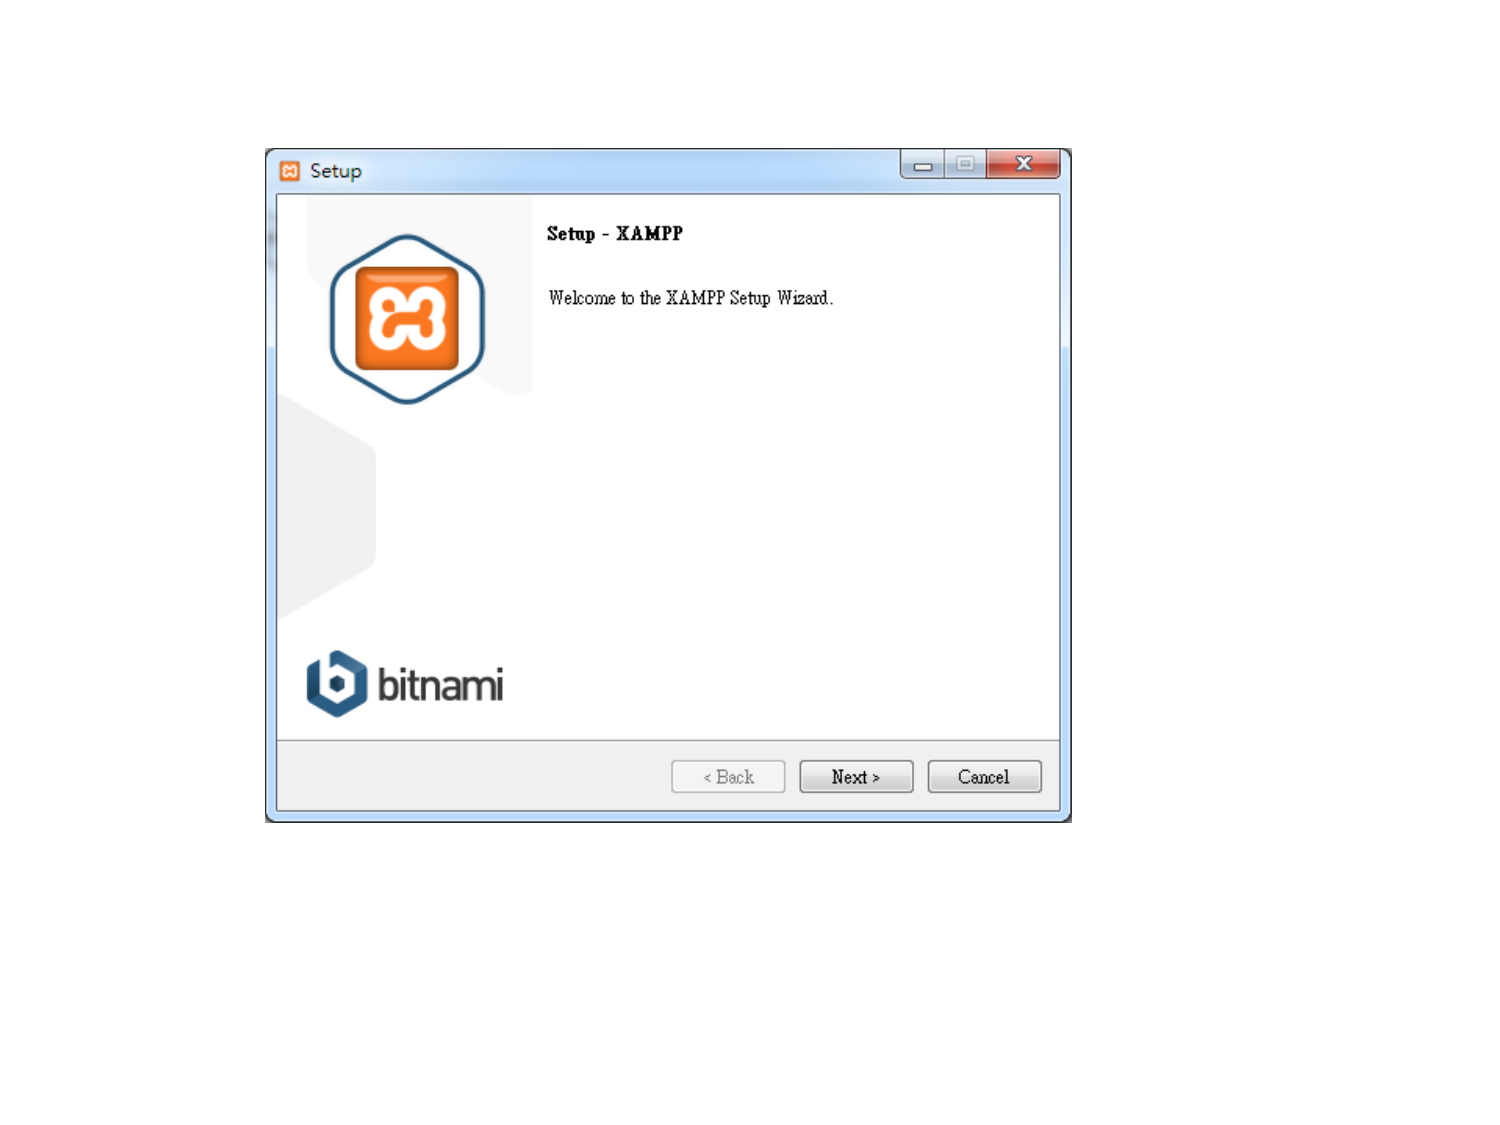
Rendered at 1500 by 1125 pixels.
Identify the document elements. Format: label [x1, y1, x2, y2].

picture [265, 148, 1073, 823]
